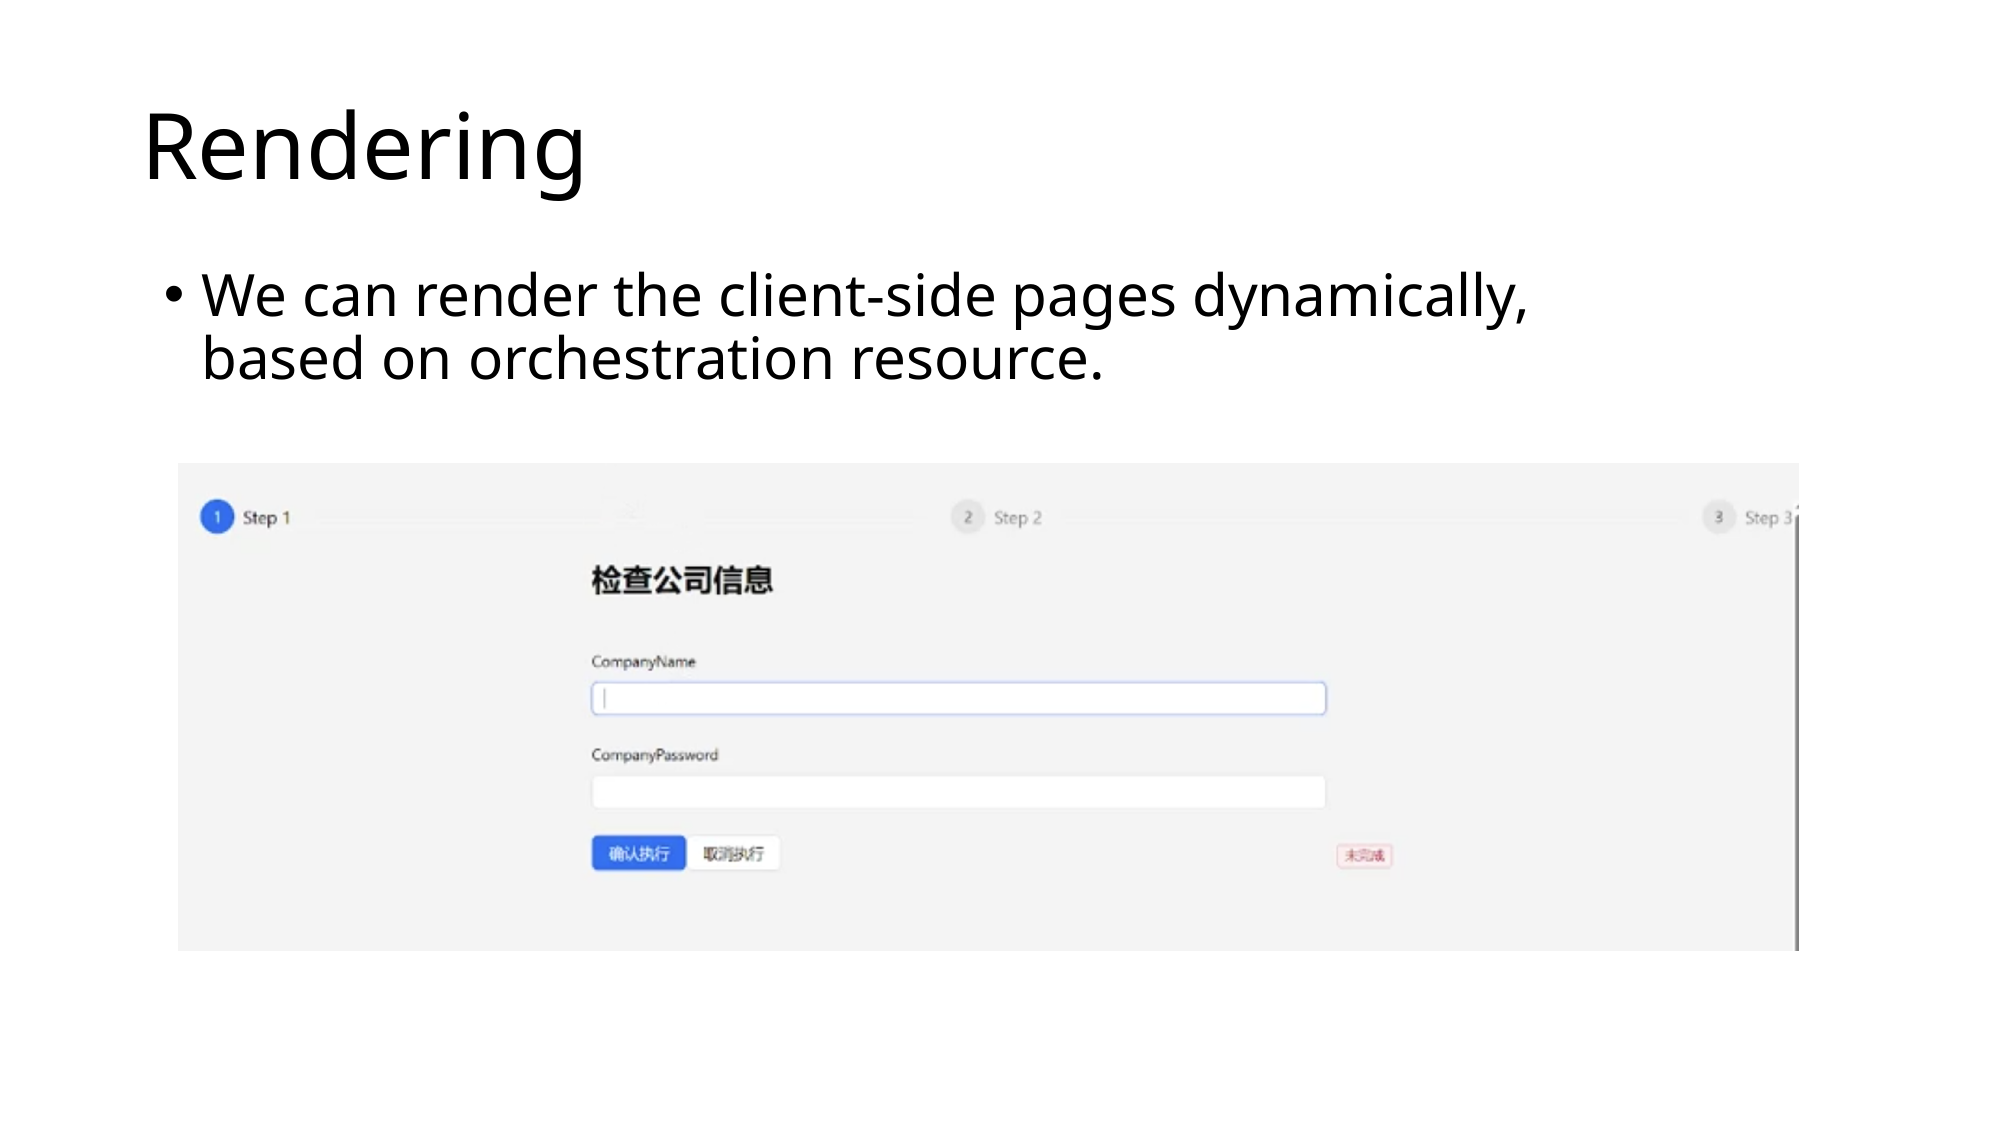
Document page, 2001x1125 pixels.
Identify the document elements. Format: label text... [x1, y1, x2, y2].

picture [178, 463, 1799, 951]
list We can render the client-side pages dynamically, based on orchestration resource. [148, 258, 1634, 1070]
title Rendering [126, 41, 1852, 259]
